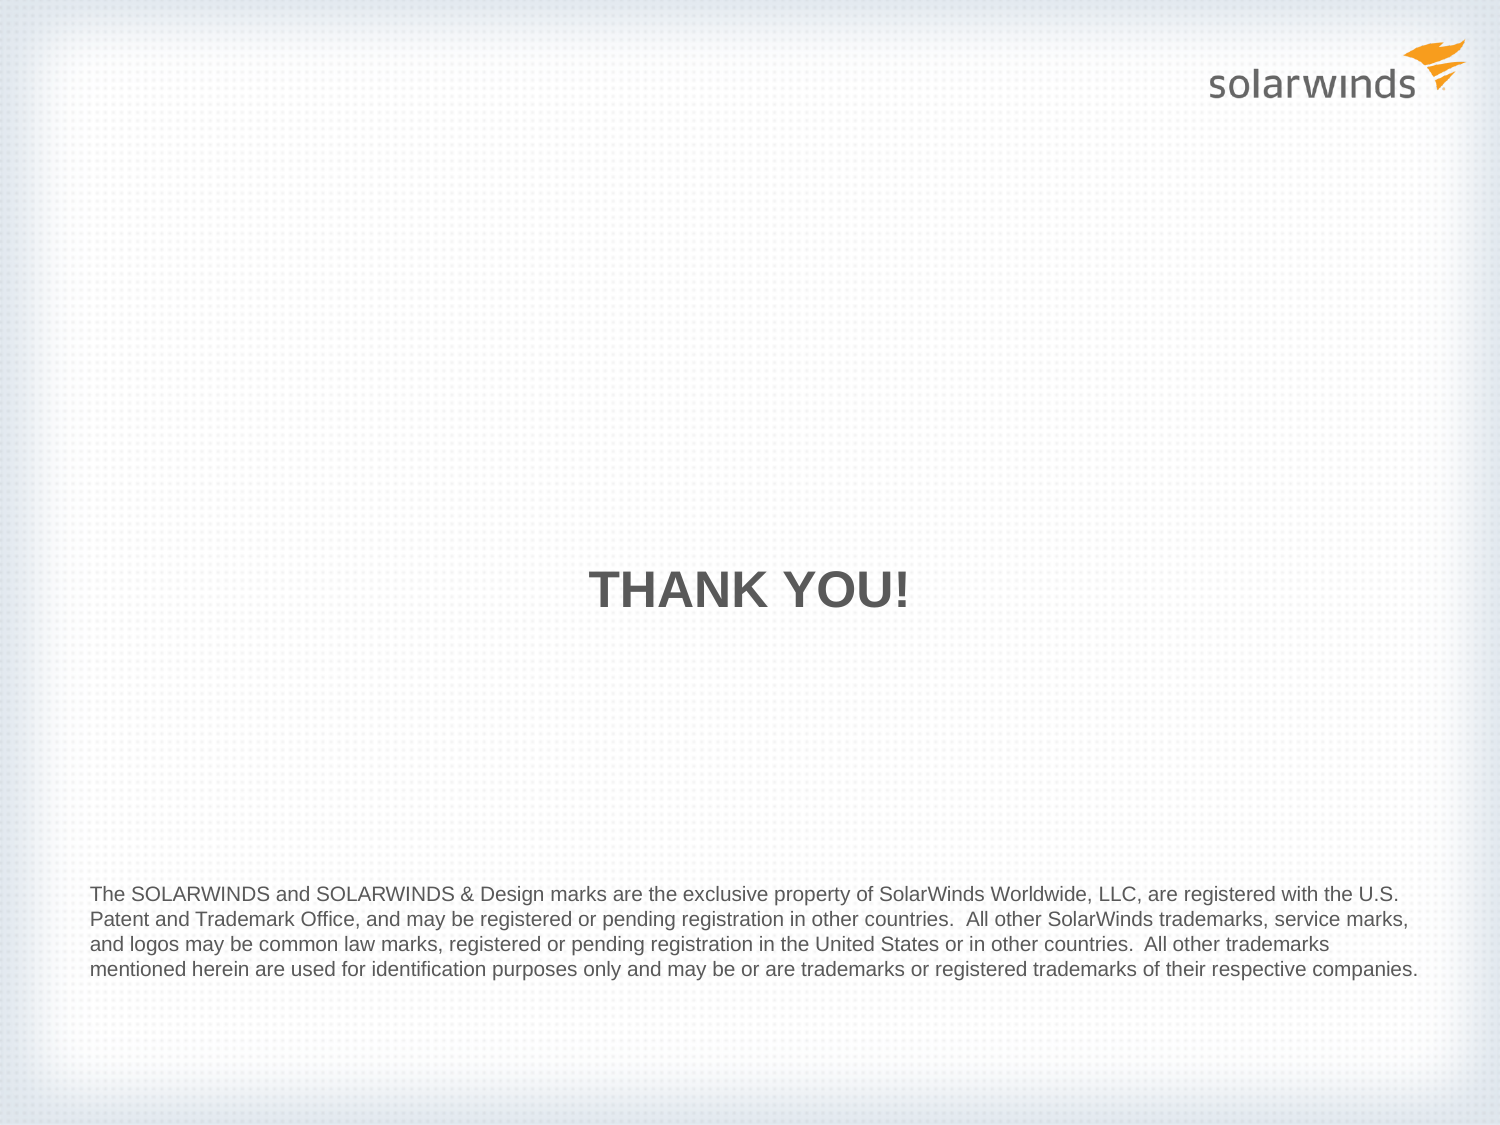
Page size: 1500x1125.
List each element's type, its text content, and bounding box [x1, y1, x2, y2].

picture [0, 0, 1500, 547]
picture [0, 625, 1500, 1125]
title Thank You! [0, 547, 1500, 625]
